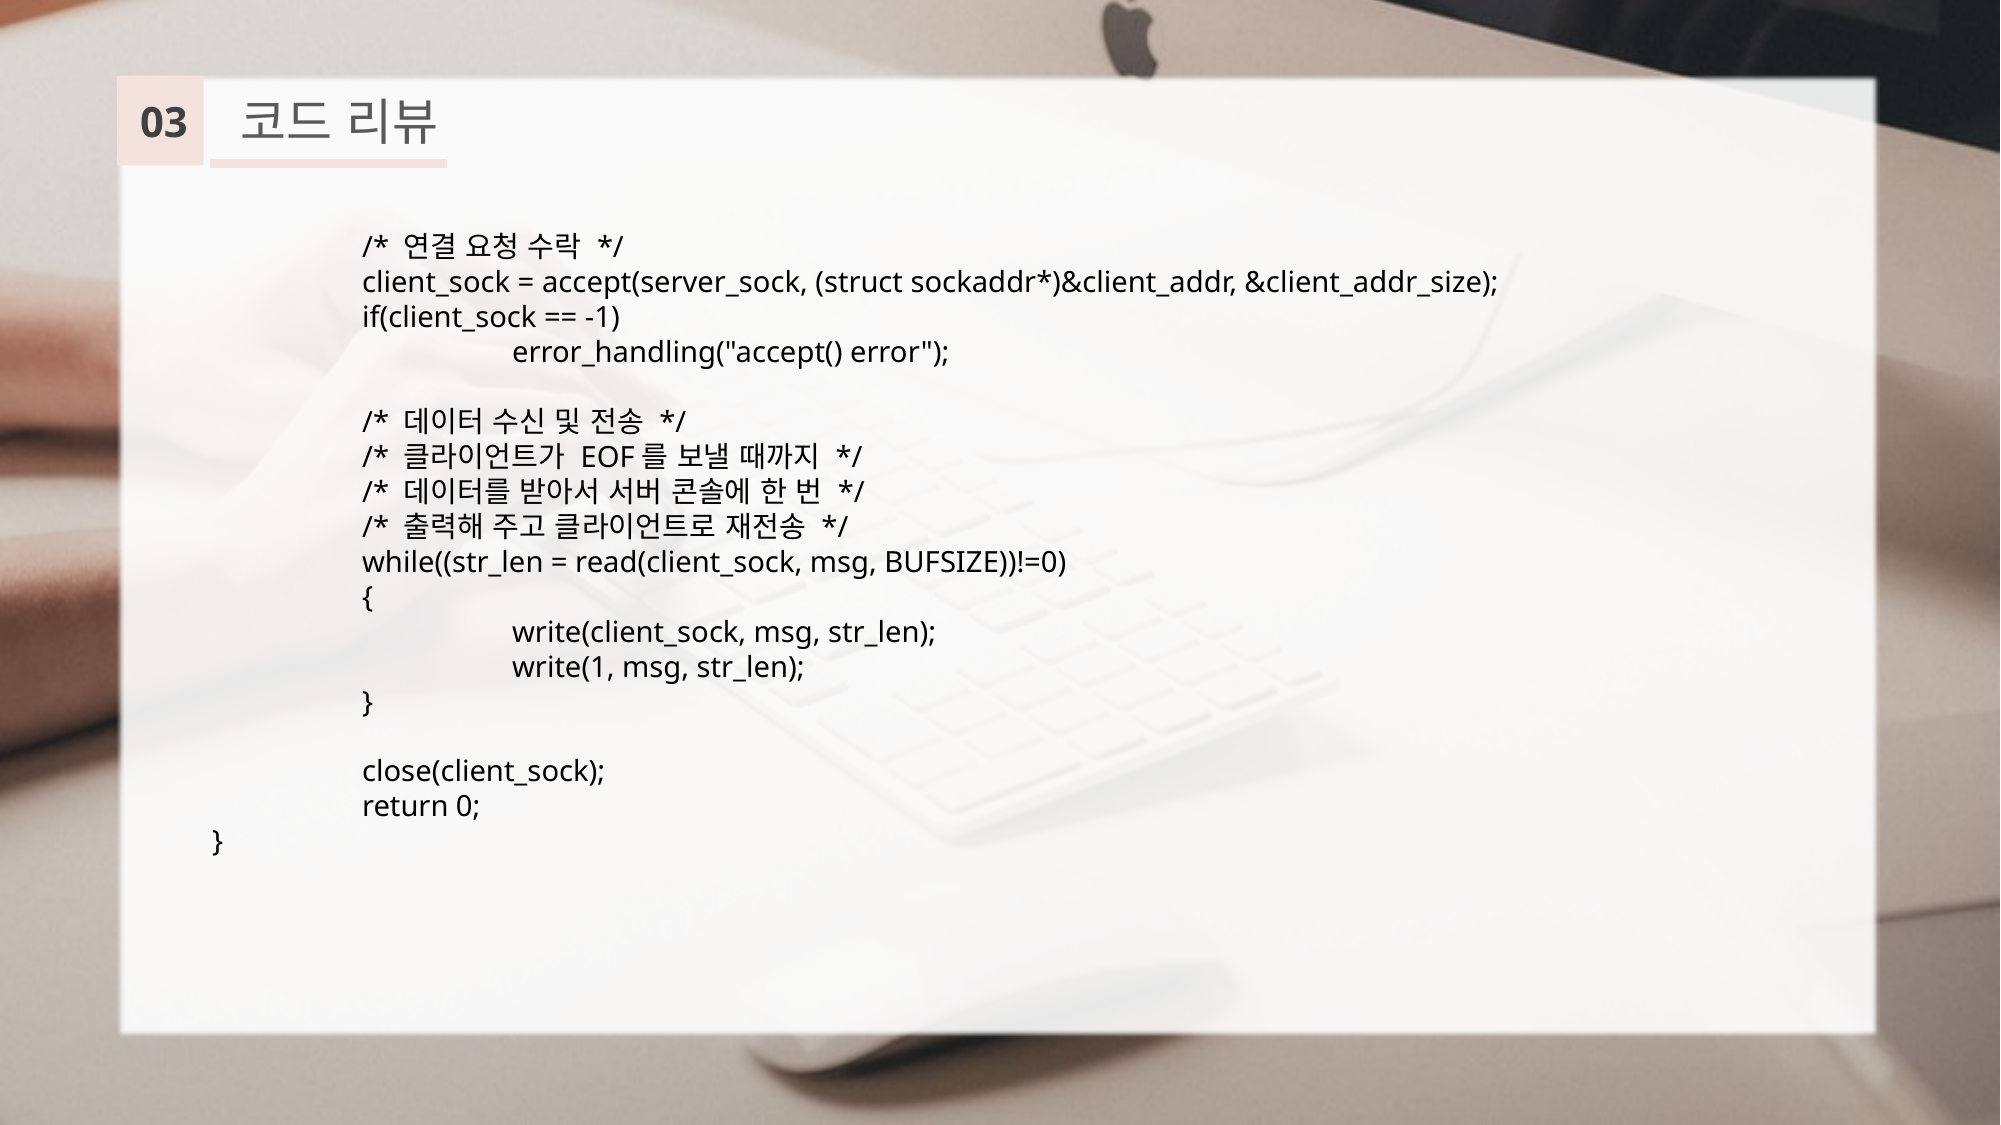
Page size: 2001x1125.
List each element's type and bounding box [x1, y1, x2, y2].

text_box [117, 75, 465, 166]
picture [0, 0, 2000, 1125]
